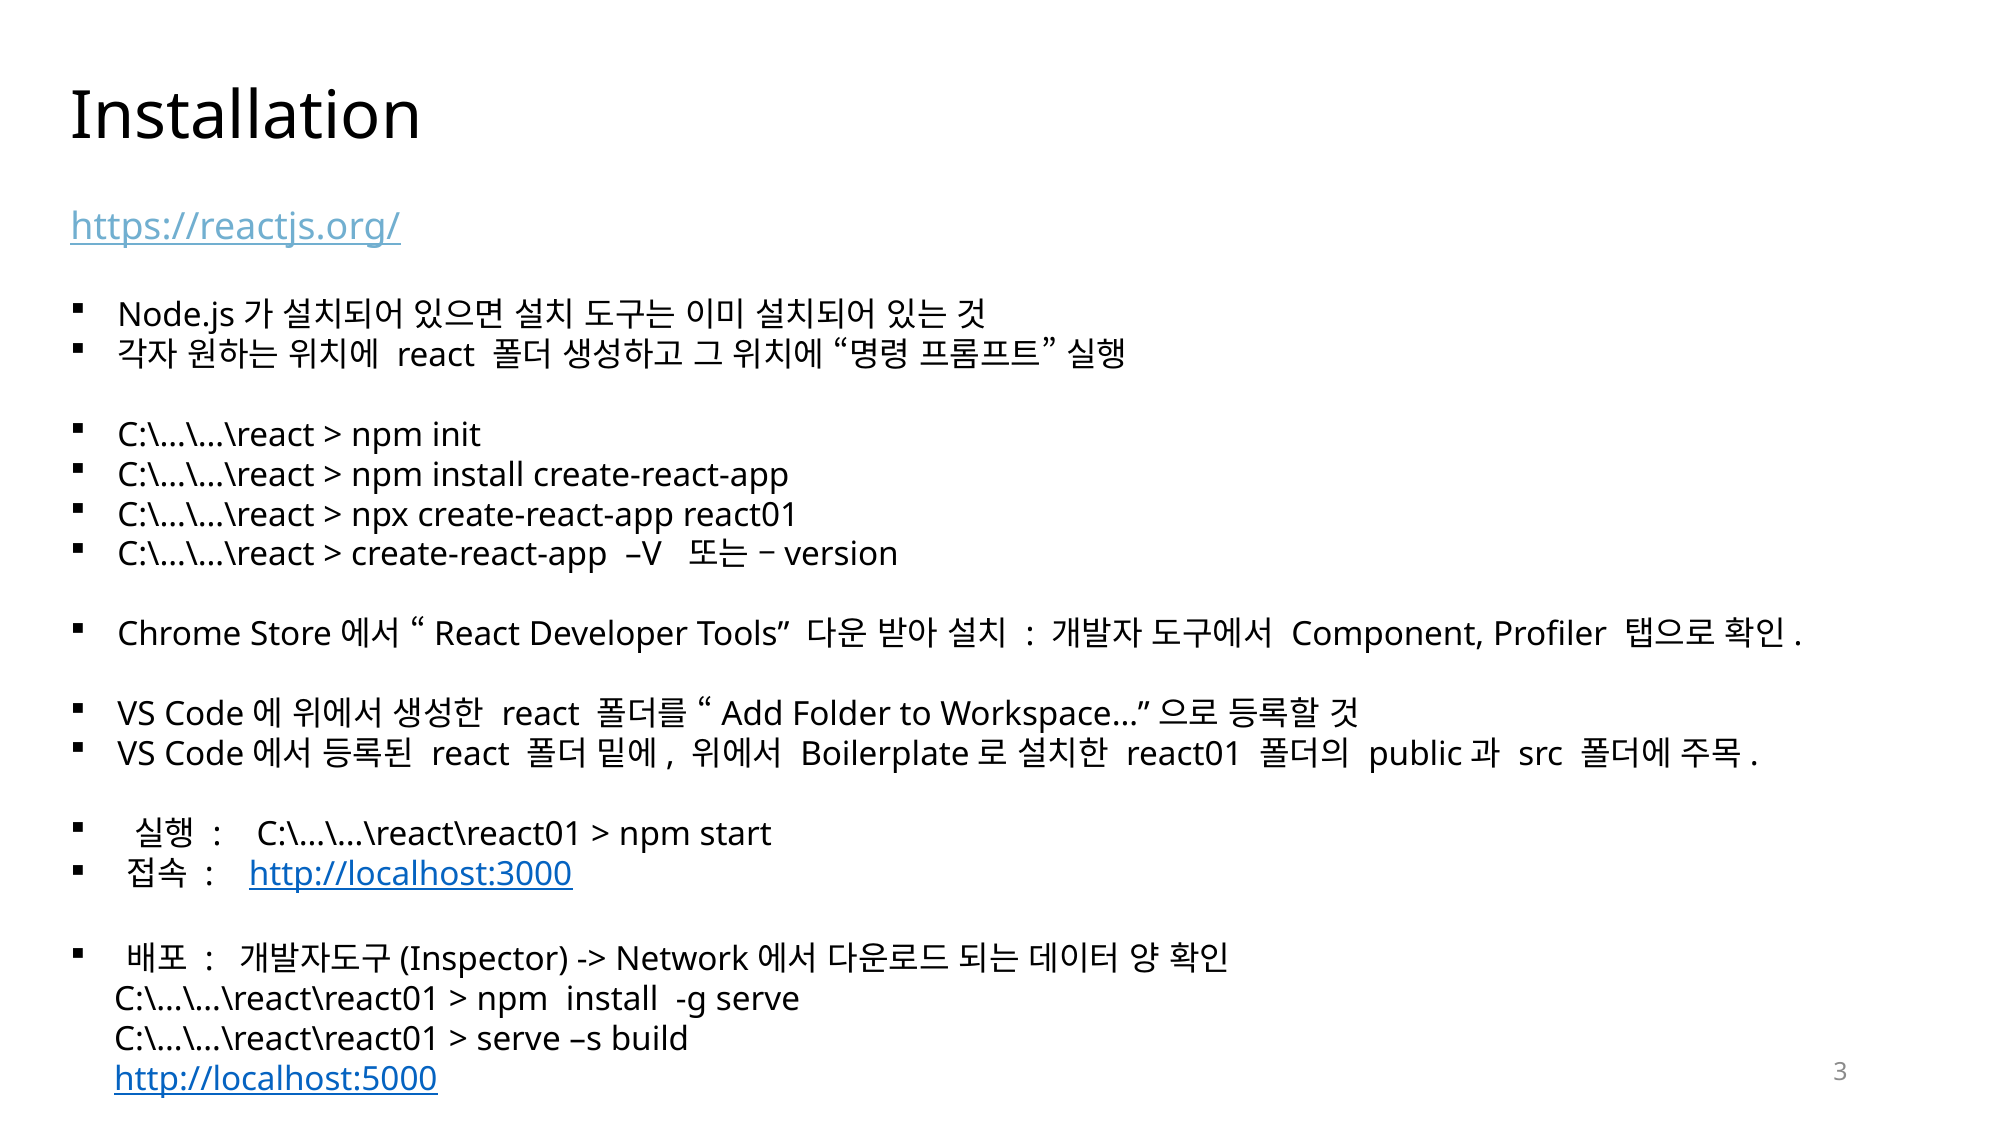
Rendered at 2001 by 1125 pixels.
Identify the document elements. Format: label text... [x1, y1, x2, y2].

title Installation [55, 59, 1950, 175]
text_box https://reactjs.org/ Node.js가 설치되어 있으면 설치 도구는 이미 설치되어 있는 것 각자 원하는 위치에 react 폴더 생성하고 그 위치에 “명령 프롬프트” 실행 C:\…\…\react > npm init C:\…\…\react > npm install create-react-app C:\…\…\react > npx create-react-app react01 C:\…\…\react > create-react-app –V 또는 –version Chrome Store에서 “React Developer Tools” 다운 받아 설치 : 개발자 도구에서 Component, Profiler 탭으로 확인. VS Code에 위에서 생성한 react 폴더를 “Add Folder to Workspace…”으로 등록할 것 VS Code에서 등록된 react 폴더 밑에, 위에서 Boilerplate로 설치한 react01 폴더의 public과 src 폴더에 주목. 실행 : C:\…\…\react\react01 > npm start 접속 : http://localhost:3000 배포 : 개발자도구(Inspector) -> Network에서 다운로드 되는 데이터 양 확인 C:\…\…\react\react01 > npm install -g serve C:\…\…\react\react01 > serve –s build http://localhost:5000 [55, 194, 1916, 1110]
